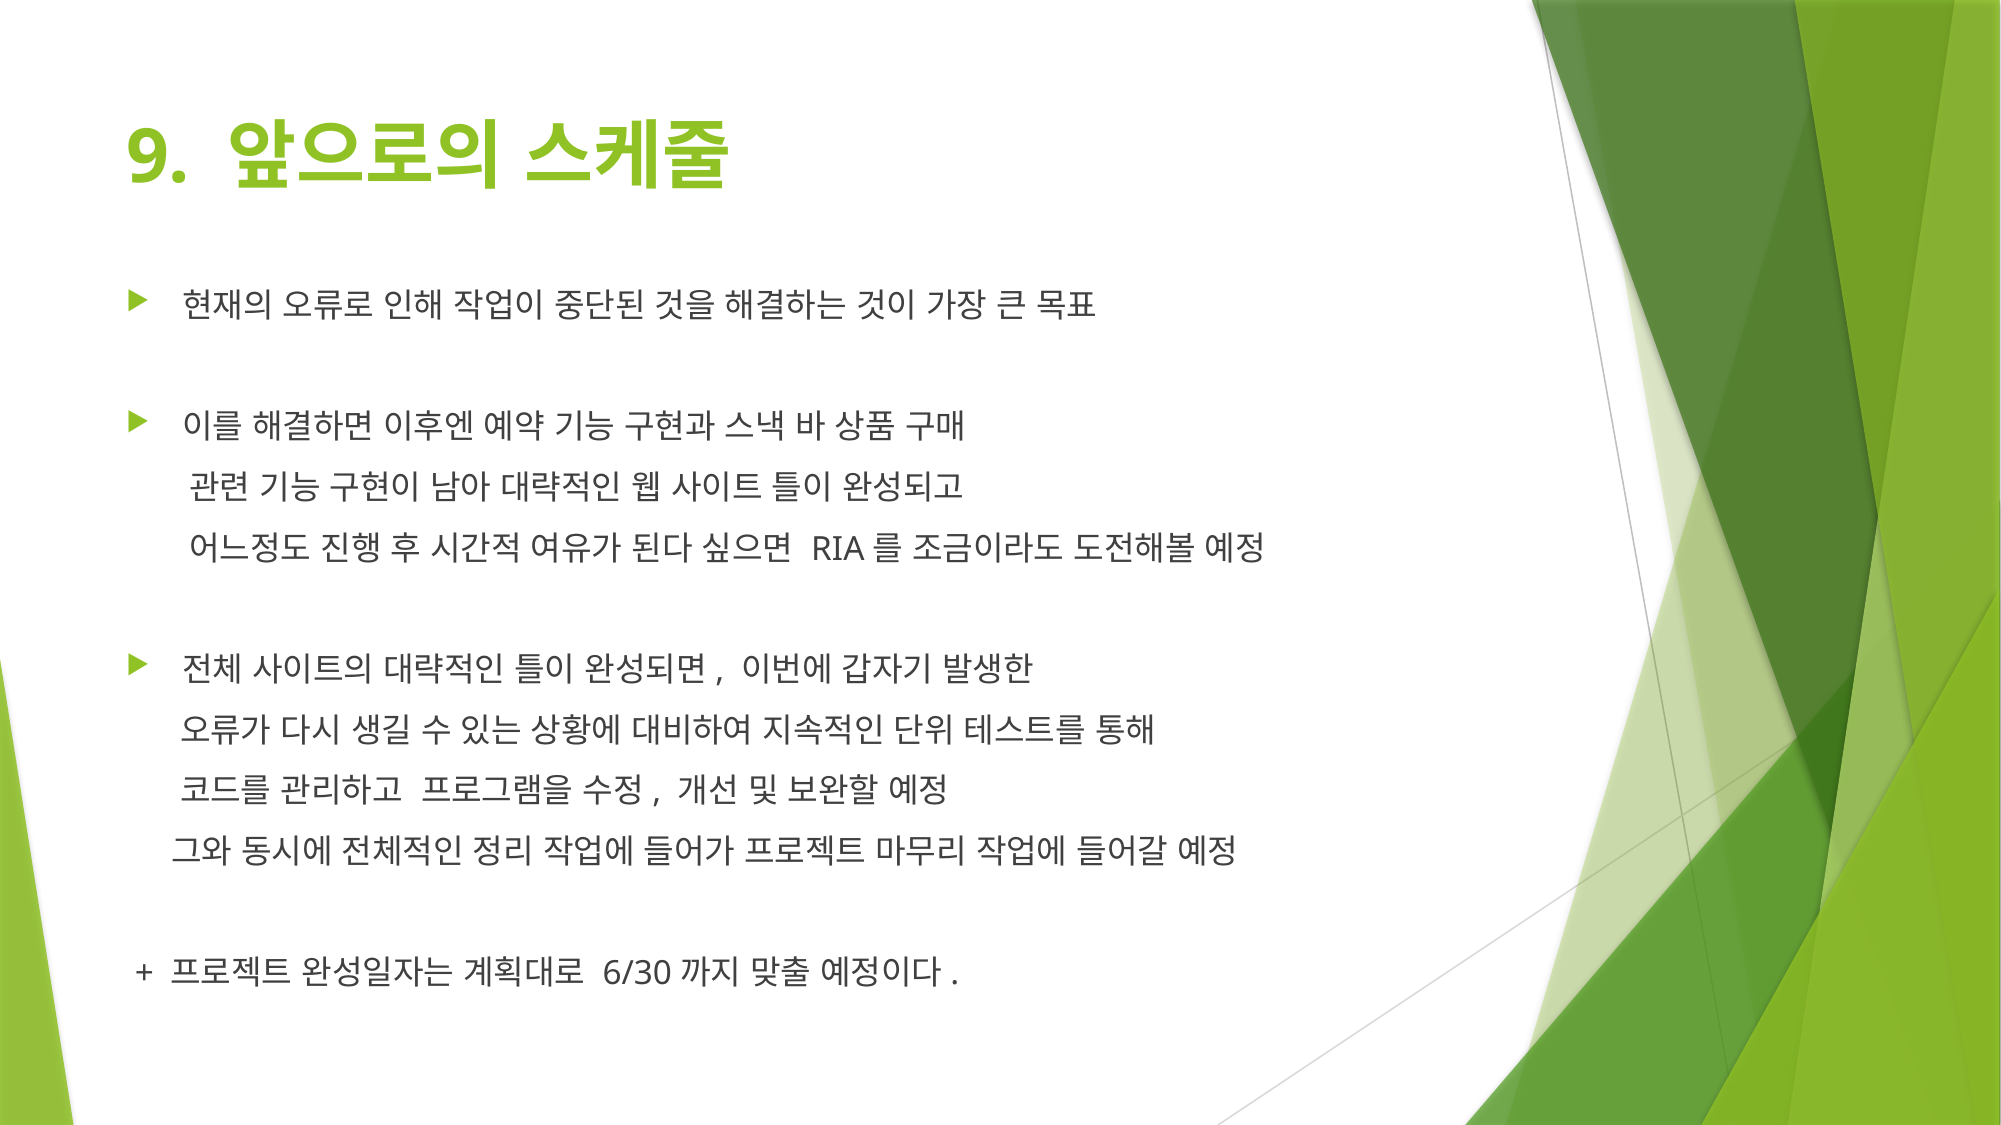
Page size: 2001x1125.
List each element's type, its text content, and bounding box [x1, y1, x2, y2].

list 현재의 오류로 인해 작업이 중단된 것을 해결하는 것이 가장 큰 목표 이를 해결하면 이후엔 예약 기능 구현과 스낵 바 상품 구매 관련 기능 구현이 남아 대략적인 웹 사이트 틀이 완성되고 어느정도 진행 후 시간적 여유가 된다 싶으면 RIA를 조금이라도 도전해볼 예정 전체 사이트의 대략적인 틀이 완성되면, 이번에 갑자기 발생한 오류가 다시 생길 수 있는 상황에 대비하여 지속적인 단위 테스트를 통해 코드를 관리하고 프로그램을 수정, 개선 및 보완할 예정 그와 동시에 전체적인 정리 작업에 들어가 프로젝트 마무리 작업에 들어갈 예정 + 프로젝트 완성일자는 계획대로 6/30까지 맞출 예정이다. [111, 276, 1522, 1077]
title 9. 앞으로의 스케줄 [111, 99, 1522, 276]
